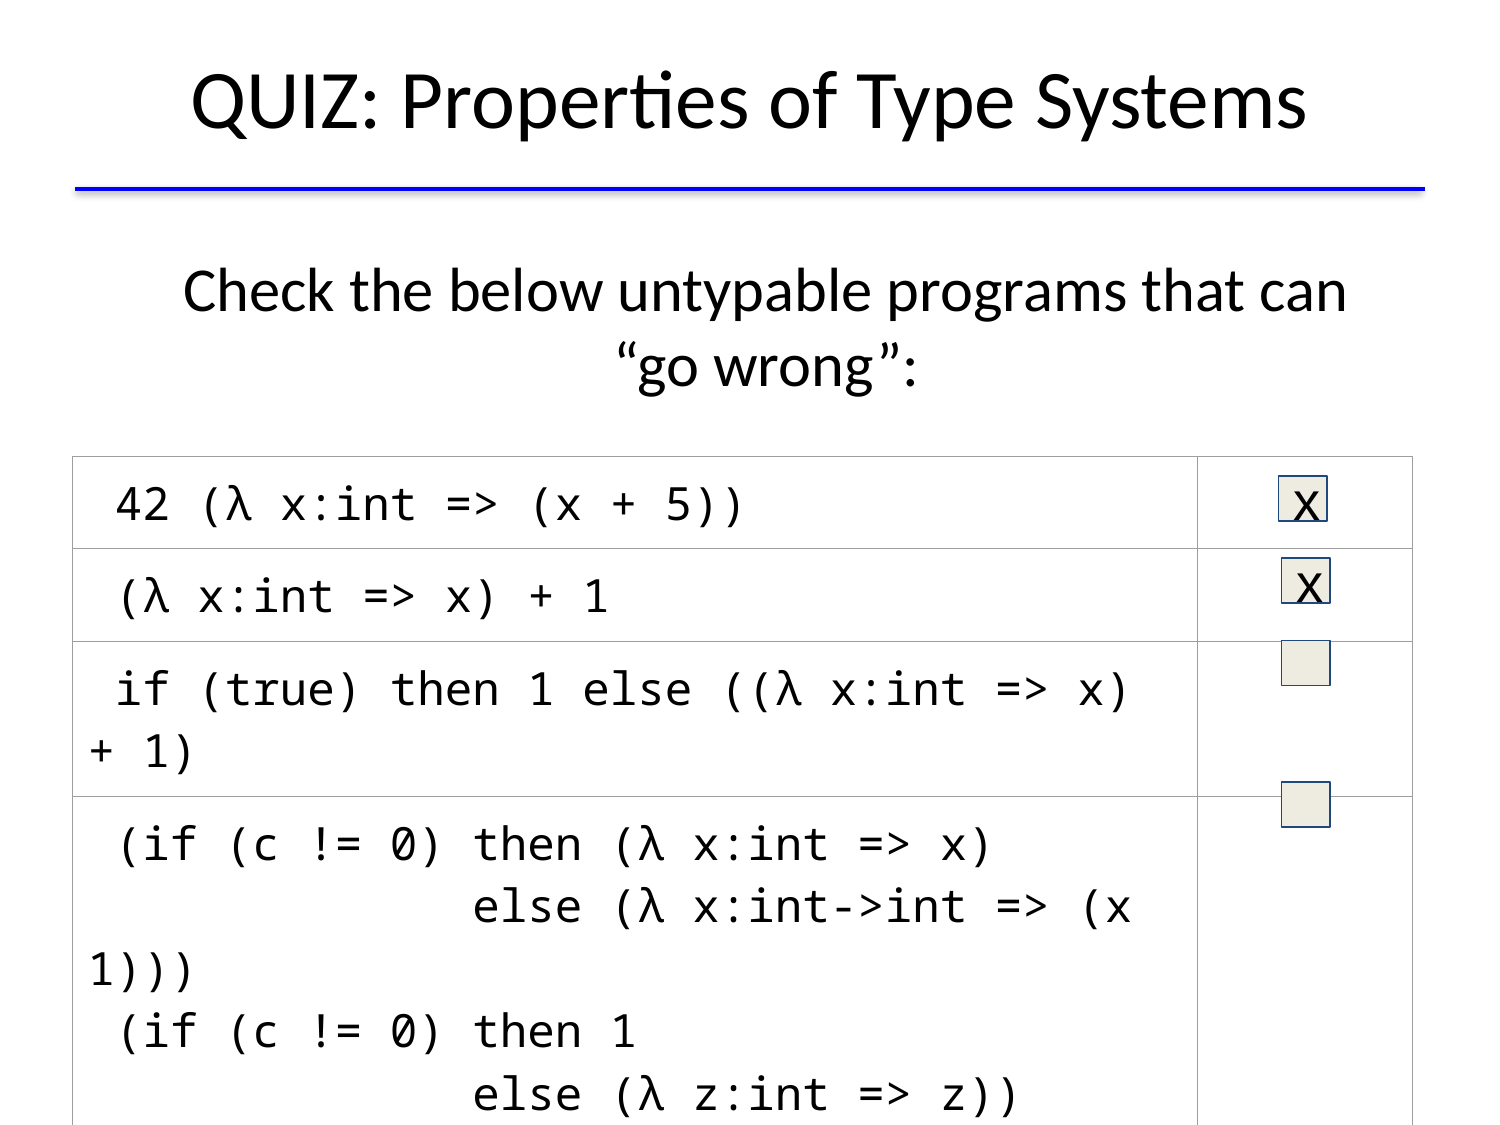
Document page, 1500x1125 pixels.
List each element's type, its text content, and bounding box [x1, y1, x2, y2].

title QUIZ: Properties of Type Systems [75, 1, 1425, 190]
text_box x [1278, 476, 1328, 522]
table_cell [1198, 642, 1412, 796]
table_cell (λ x:int => x) + 1 [73, 549, 1197, 641]
table_cell (if (c != 0) then (λ x:int => x) else (λ x:int->int => (x 1))) (if (c != 0) then 1 else (λ z:int => z)) [73, 797, 1197, 1125]
table_cell [1198, 549, 1412, 641]
table_header [1198, 457, 1412, 548]
table_header 42 (λ x:int => (x + 5)) [73, 457, 1197, 548]
text_box [1281, 640, 1331, 686]
table_cell if (true) then 1 else ((λ x:int => x) + 1) [73, 642, 1197, 796]
list Check the below untypable programs that can “go wrong”: [75, 234, 1425, 419]
text_box x [1281, 557, 1331, 603]
text_box [1281, 781, 1331, 827]
table_cell [1198, 797, 1412, 1125]
